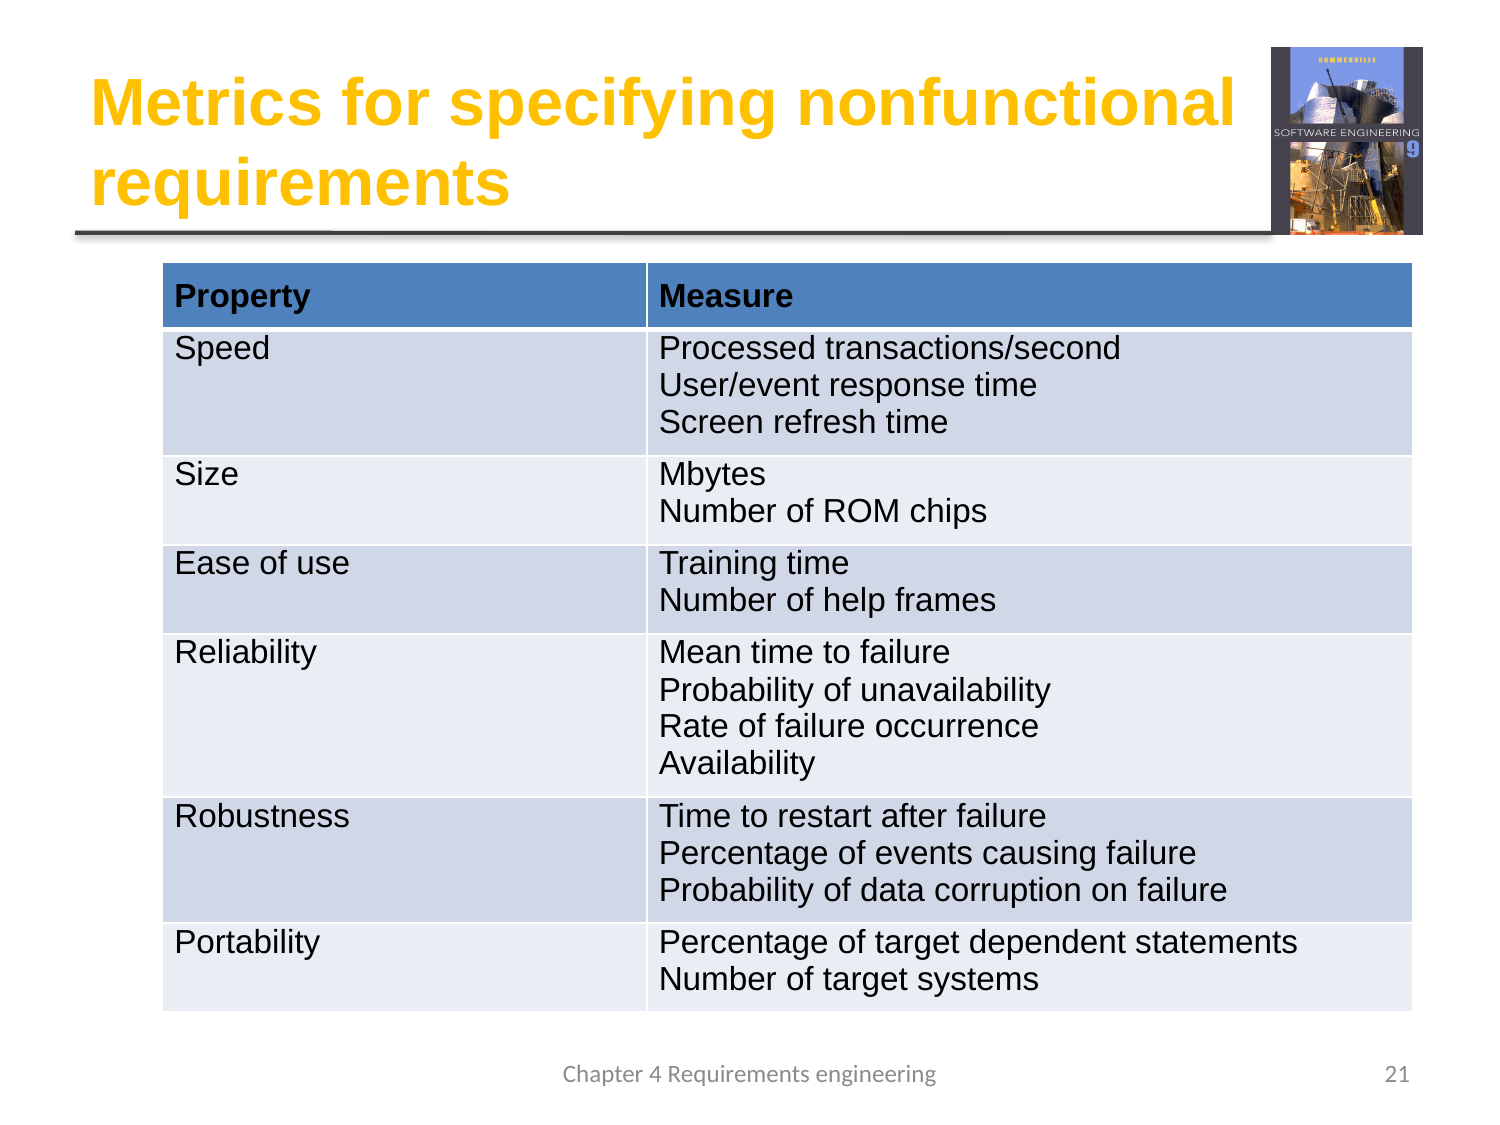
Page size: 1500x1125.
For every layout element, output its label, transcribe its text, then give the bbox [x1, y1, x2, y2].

table_cell Mean time to failure Probability of unavailability Rate of failure occurrence Availability [648, 635, 1412, 796]
table_cell Time to restart after failure Percentage of events causing failure Probability of data corruption on failure [648, 798, 1412, 922]
picture [1272, 47, 1423, 235]
title Metrics for specifying nonfunctional requirements [74, 44, 1272, 233]
table_cell Reliability [163, 635, 646, 796]
table_cell Size [163, 457, 646, 544]
table_header Measure [648, 263, 1412, 327]
table_cell Ease of use [163, 546, 646, 633]
table_cell Robustness [163, 798, 646, 922]
table_cell Percentage of target dependent statements Number of target systems [648, 924, 1412, 1011]
table_cell Portability [163, 924, 646, 1011]
footer Chapter 4 Requirements engineering [512, 1042, 988, 1103]
table_cell Mbytes Number of ROM chips [648, 457, 1412, 544]
table_cell Processed transactions/second User/event response time Screen refresh time [648, 332, 1412, 455]
table_header Property [163, 263, 646, 327]
table_cell Training time Number of help frames [648, 546, 1412, 633]
slide_number 21 [1074, 1042, 1425, 1103]
table_cell Speed [163, 332, 646, 455]
